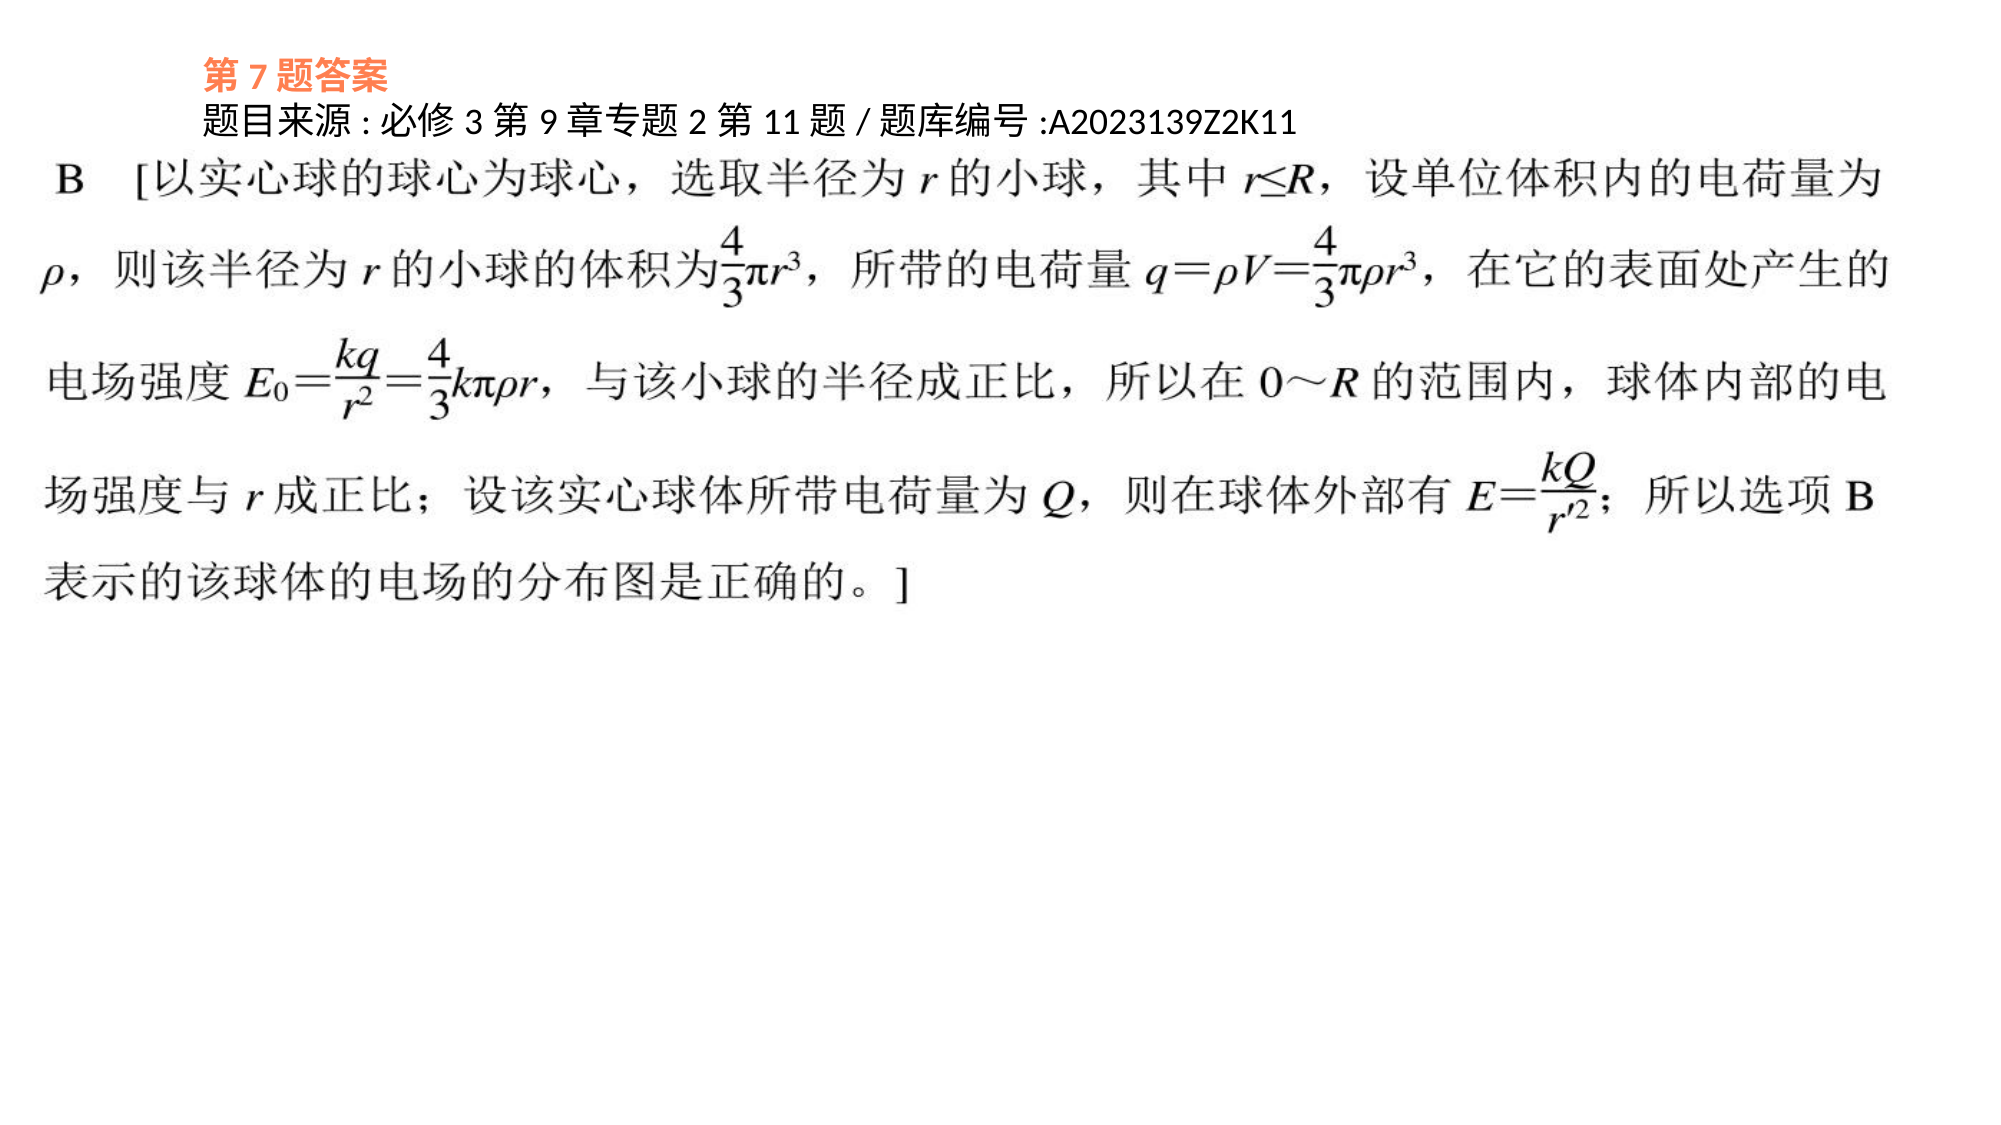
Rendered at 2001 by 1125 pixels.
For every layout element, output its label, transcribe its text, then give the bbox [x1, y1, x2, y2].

picture [0, 149, 1949, 1125]
text_box 第7题答案 题目来源:必修3第9章专题2第11题/题库编号:A2023139Z2K11 [187, 0, 1313, 148]
